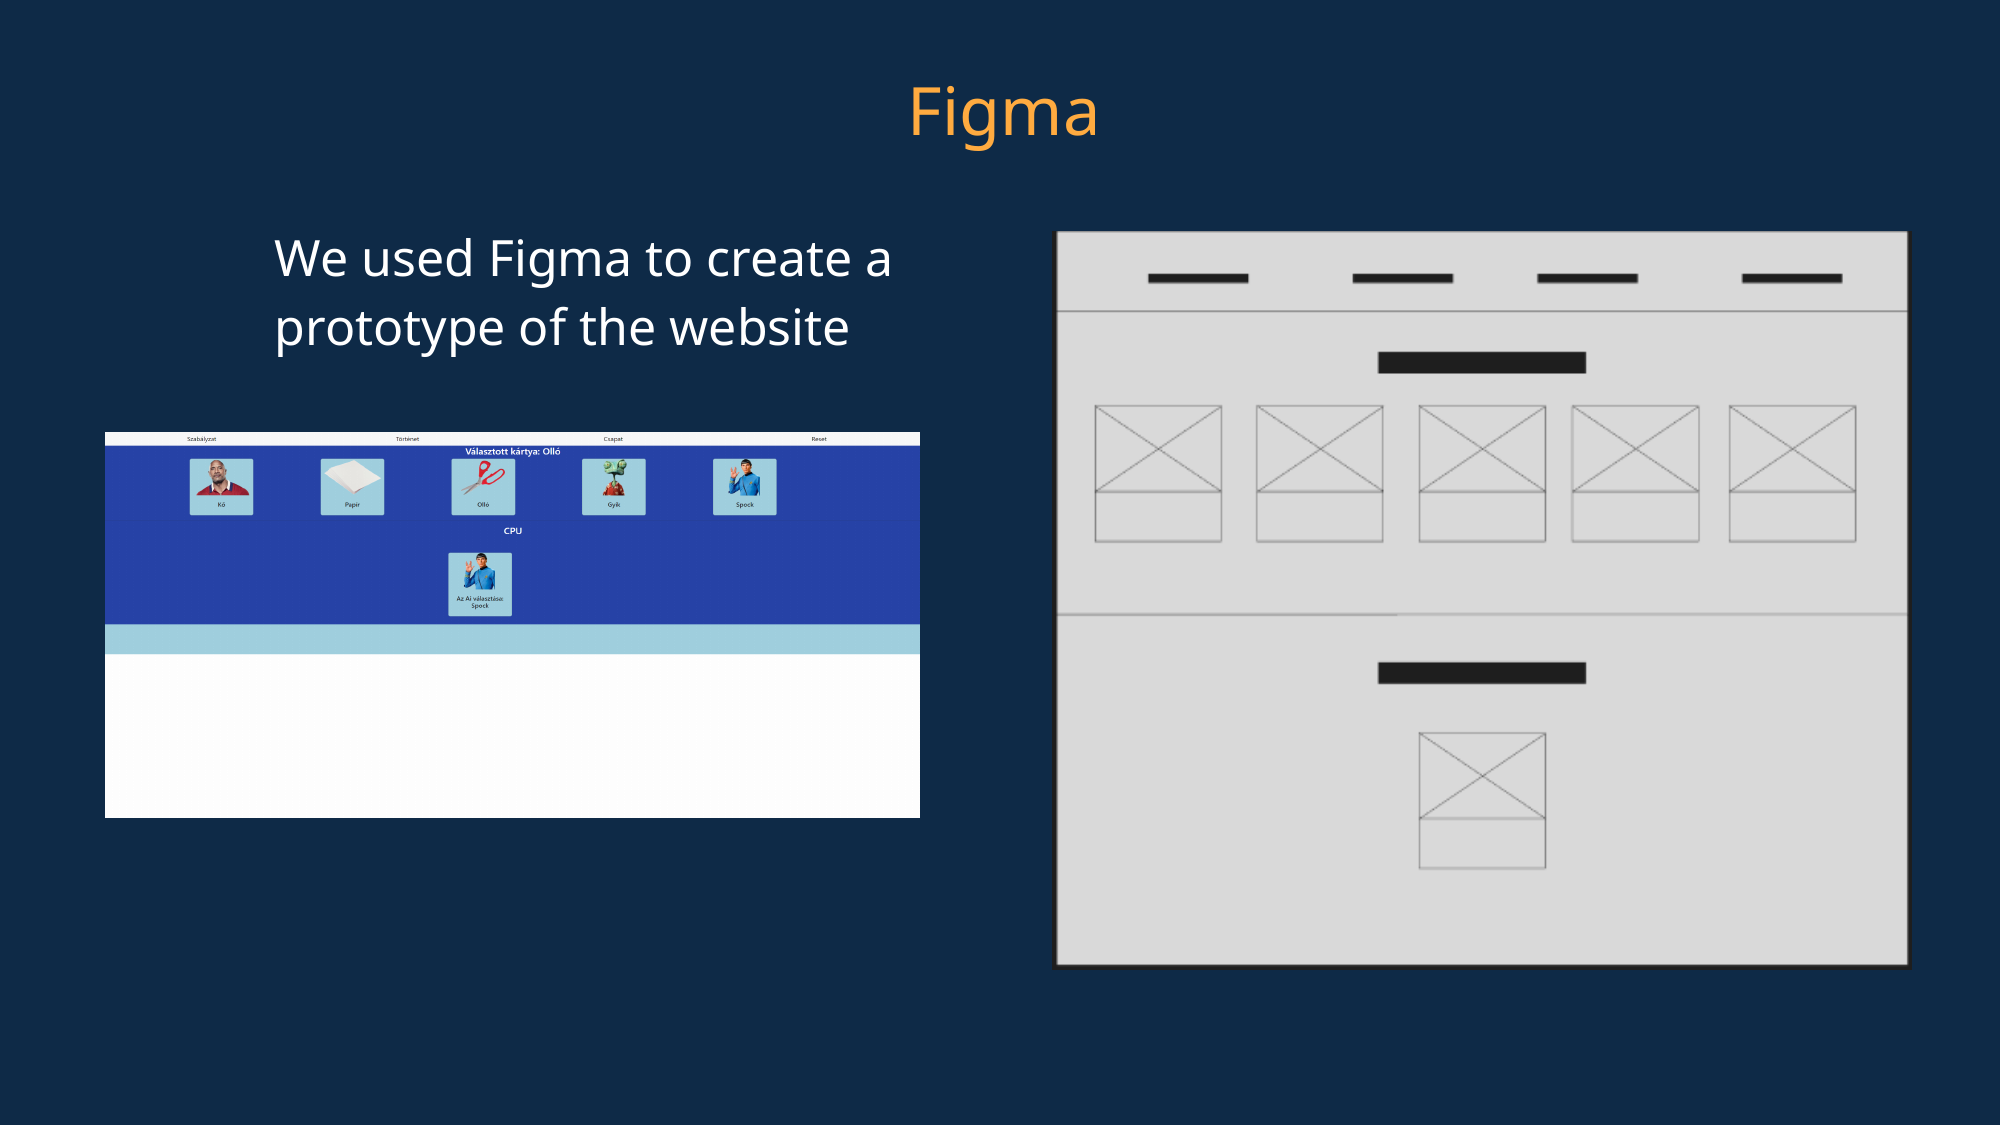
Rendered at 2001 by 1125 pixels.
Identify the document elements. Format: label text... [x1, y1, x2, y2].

list We used Figma to create a prototype of the website [233, 202, 948, 750]
picture [104, 432, 920, 818]
picture [1052, 230, 1912, 971]
title Figma [233, 53, 1775, 159]
